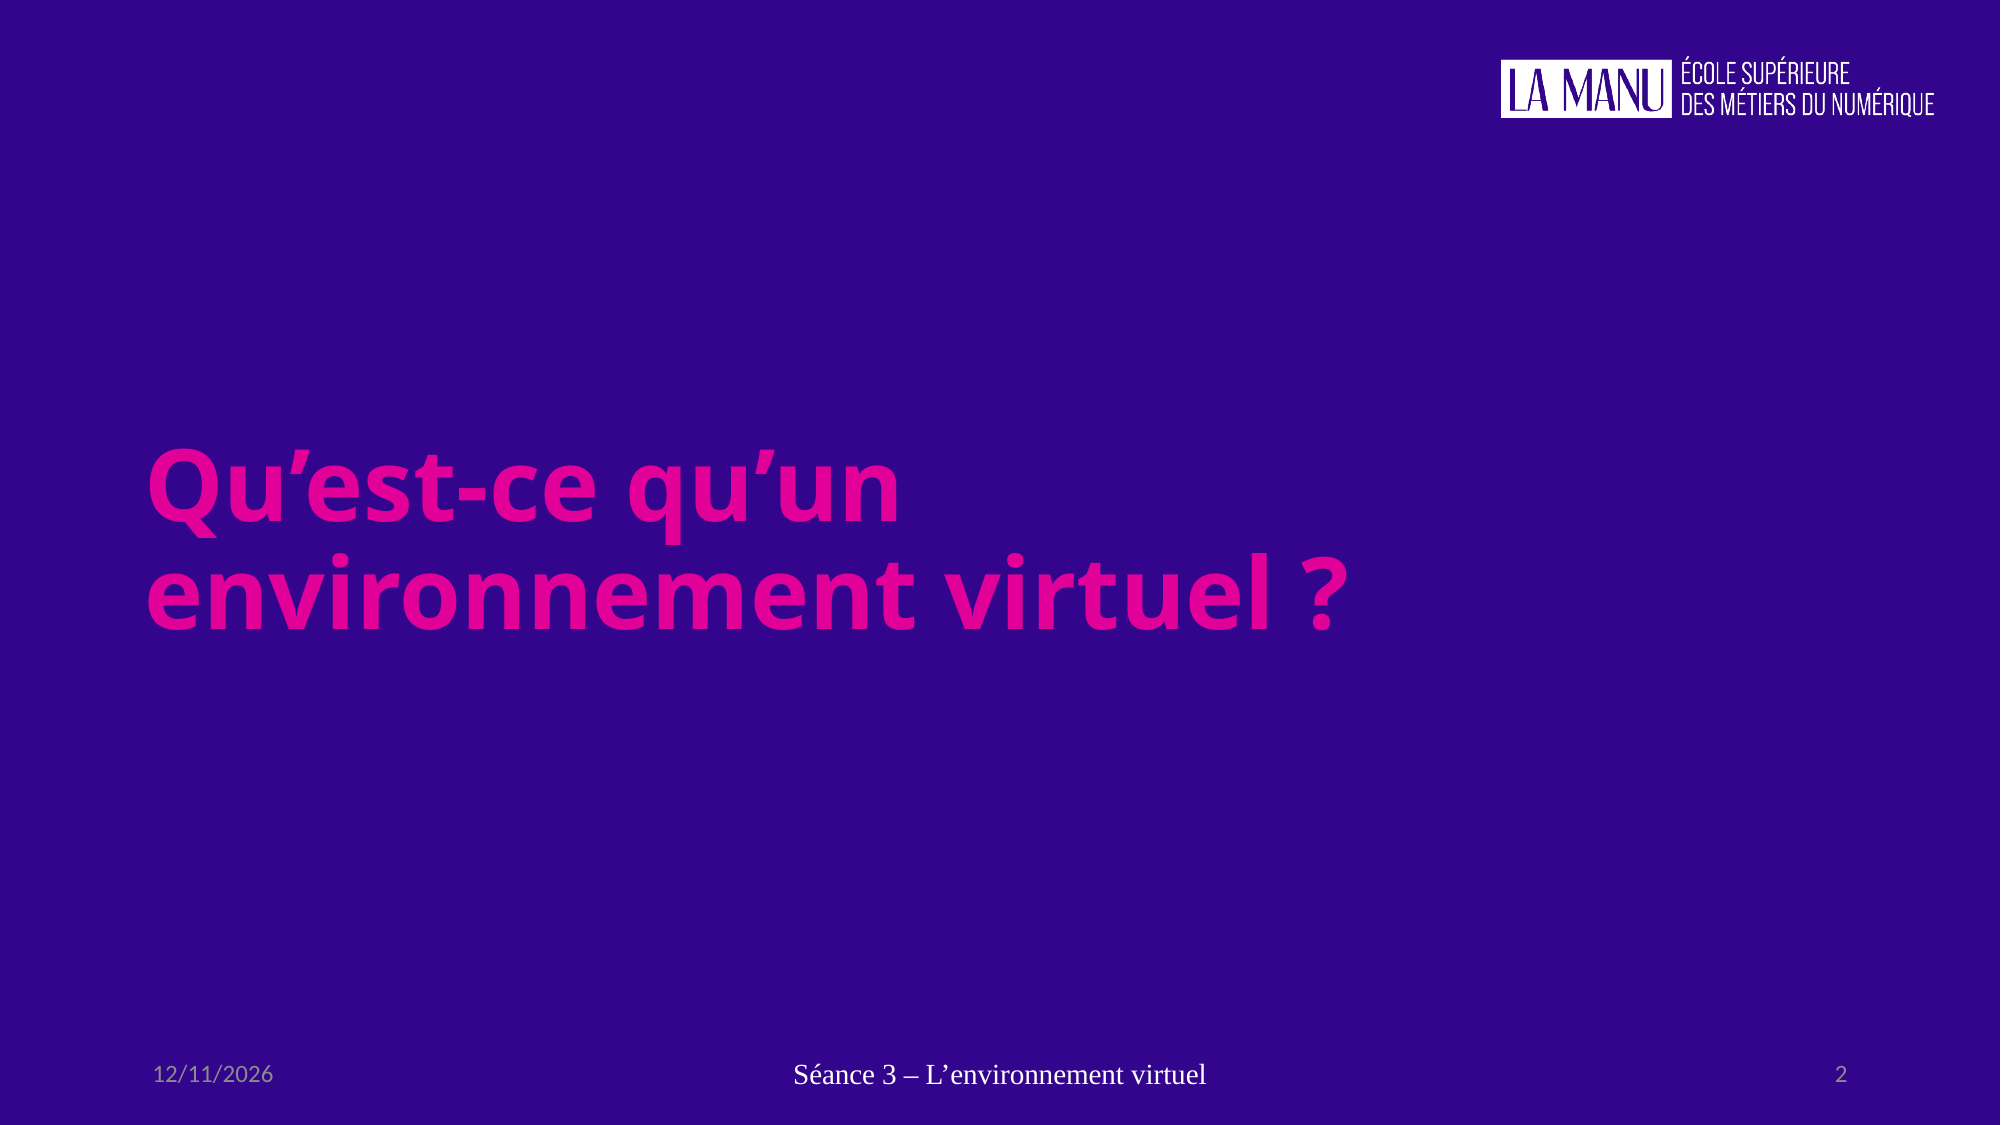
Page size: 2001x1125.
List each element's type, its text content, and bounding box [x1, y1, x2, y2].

picture [1501, 56, 1934, 118]
footer Séance 3 – L’environnement virtuel [662, 1042, 1338, 1103]
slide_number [137, 1042, 588, 1103]
title Qu’est-ce qu’un environnement virtuel ? [129, 377, 1648, 659]
slide_number 2 [1412, 1042, 1863, 1103]
